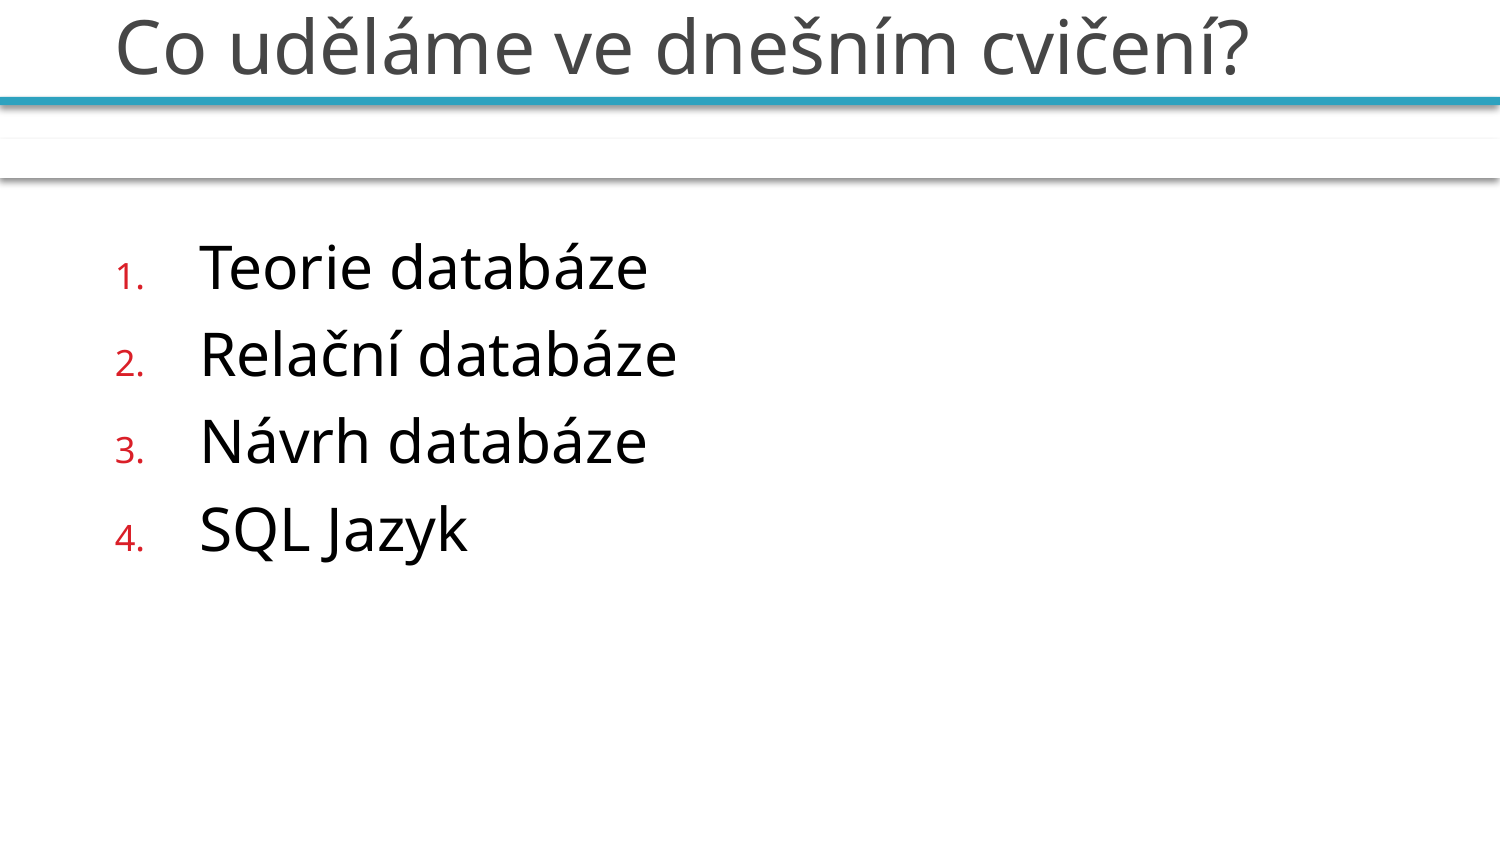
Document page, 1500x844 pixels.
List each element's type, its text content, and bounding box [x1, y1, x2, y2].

list Teorie databáze Relační databáze Návrh databáze SQL Jazyk [99, 221, 1213, 759]
title Co uděláme ve dnešním cvičení? [99, 19, 1438, 97]
